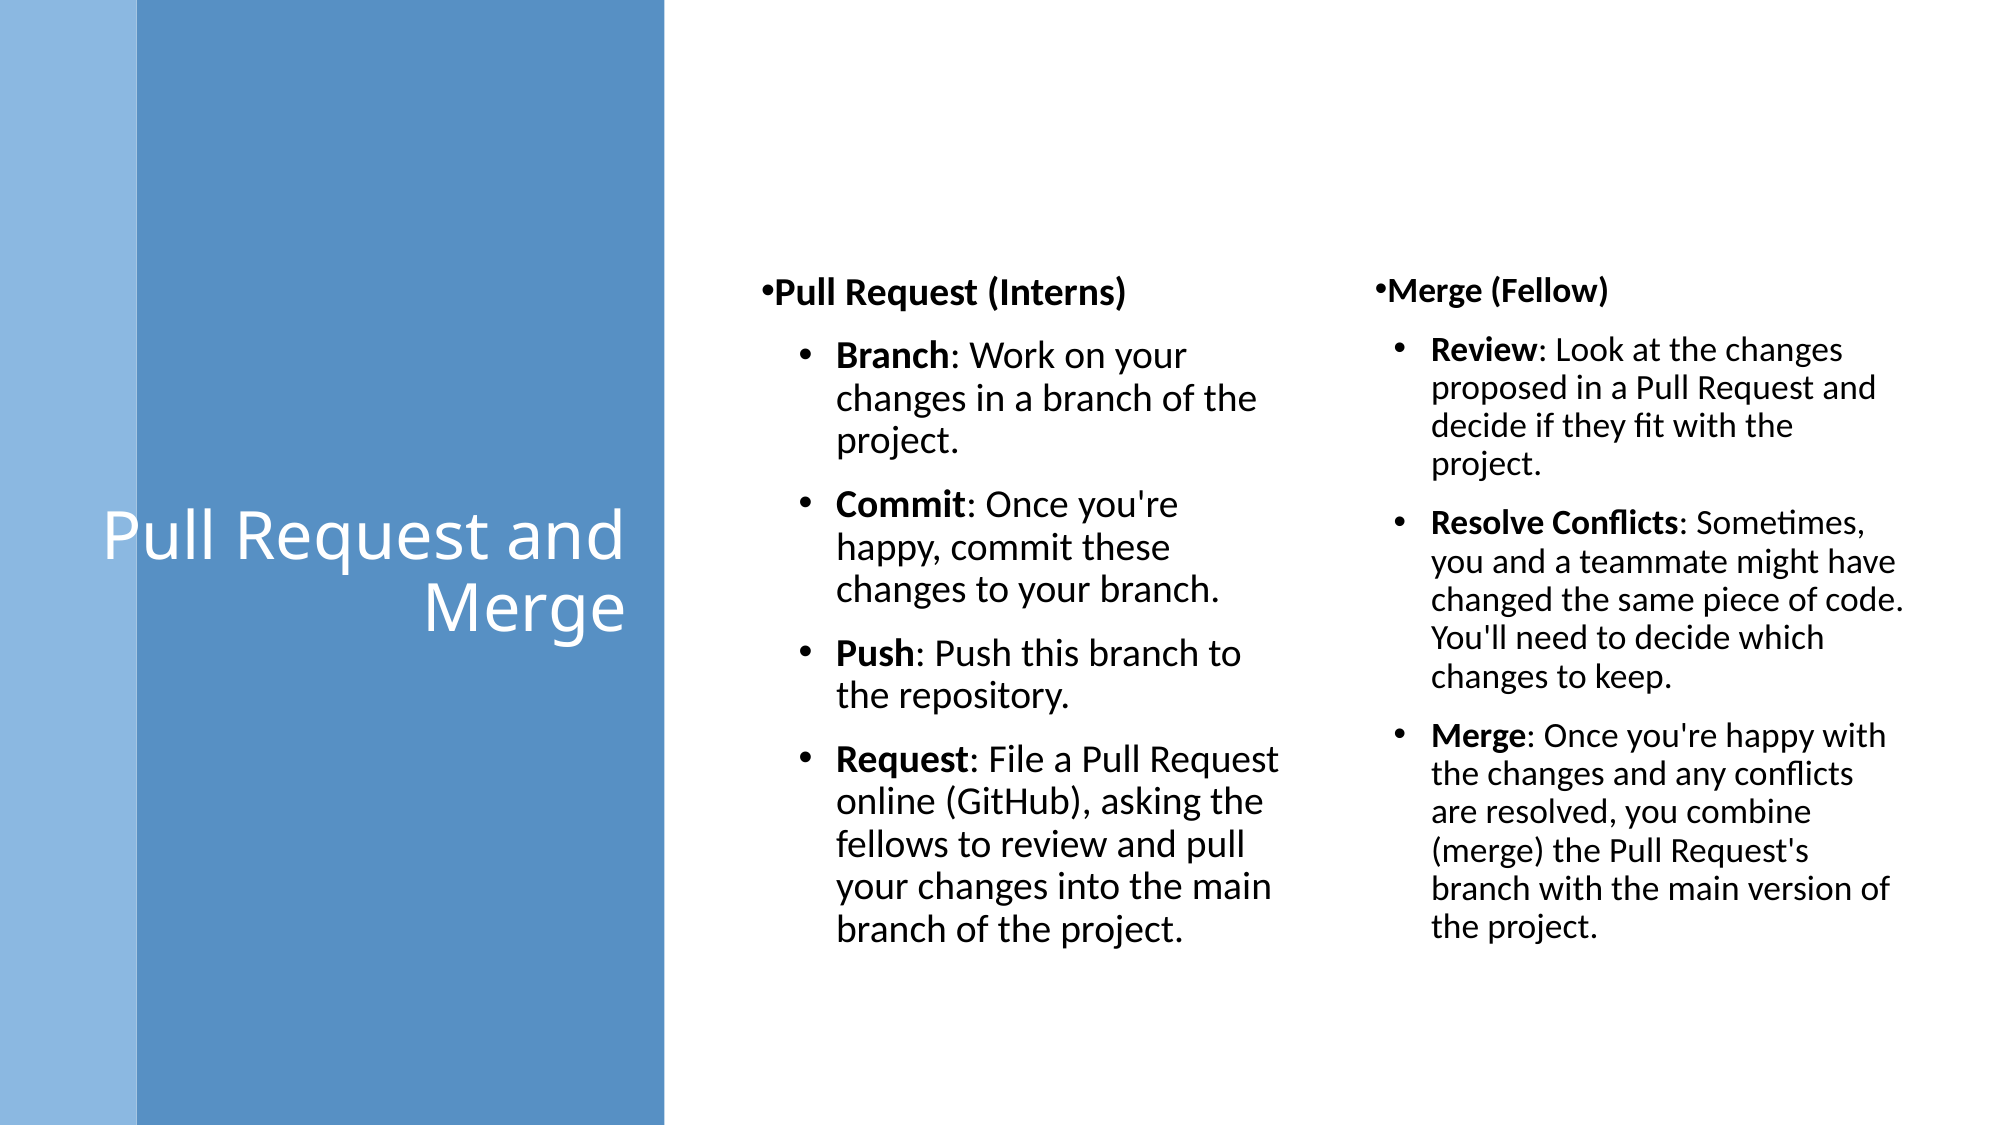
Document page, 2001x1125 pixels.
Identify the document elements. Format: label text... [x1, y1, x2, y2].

list Pull Request (Interns) Branch: Work on your changes in a branch of the project. Commit: Once you're happy, commit these changes to your branch. Push: Push this branch to the repository. Request: File a Pull Request online (GitHub), asking the fellows to review and pull your changes into the main branch of the project. [745, 263, 1308, 1003]
text_box [136, 0, 666, 1125]
title Pull Request and Merge [33, 134, 642, 873]
text_box [0, 0, 136, 1125]
text_box Merge (Fellow) Review: Look at the changes proposed in a Pull Request and decide if they fit with the project. Resolve Conflicts: Sometimes, you and a teammate might have changed the same piece of code. You'll need to decide which changes to keep. Merge: Once you're happy with the changes and any conflicts are resolved, you combine (merge) the Pull Request's branch with the main version of the project. [1359, 263, 1922, 1003]
